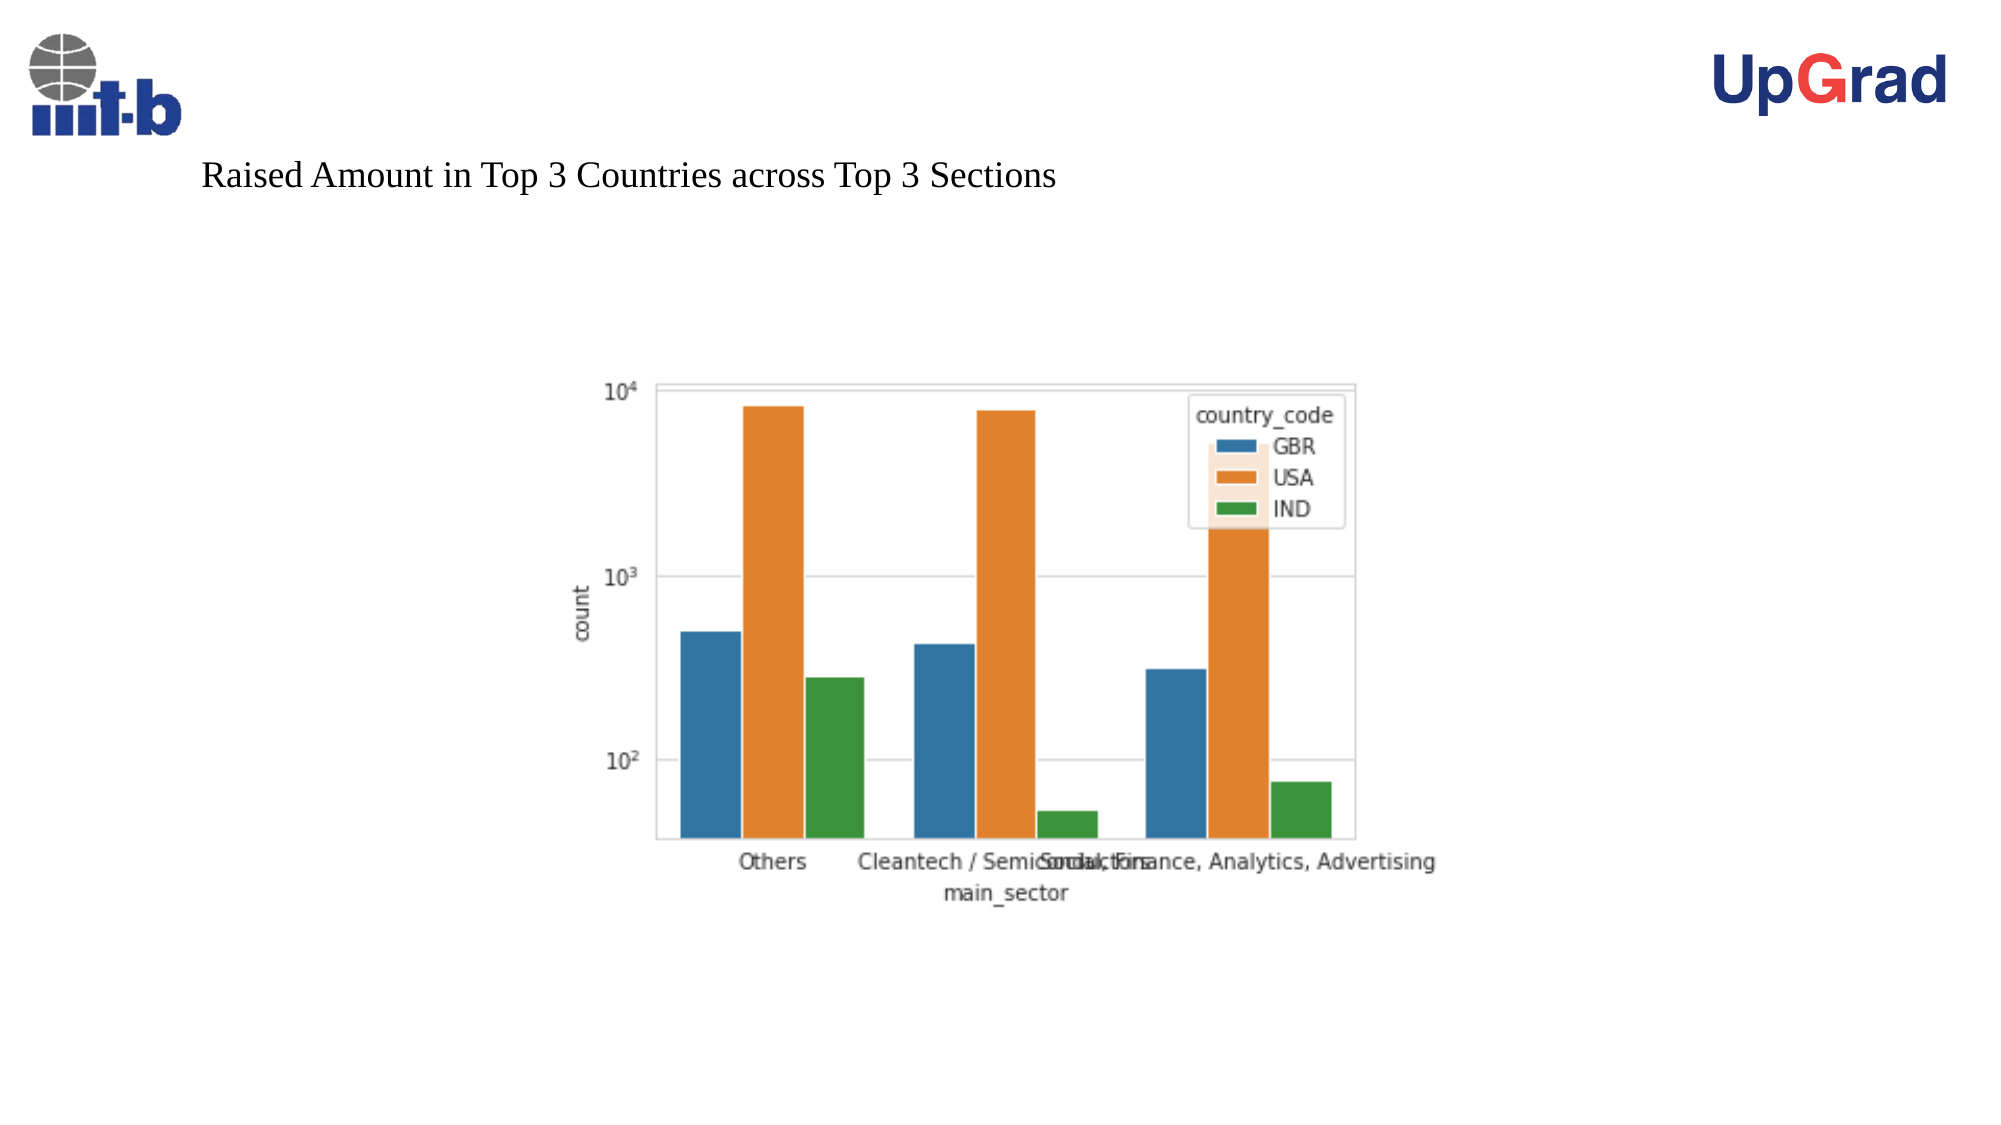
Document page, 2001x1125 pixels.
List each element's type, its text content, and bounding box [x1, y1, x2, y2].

text_box Raised Amount in Top 3 Countries across Top 3 Sections [186, 104, 1715, 246]
picture [558, 362, 1451, 920]
picture [0, 29, 208, 163]
picture [1714, 53, 1952, 116]
text_box [66, 304, 1899, 1017]
